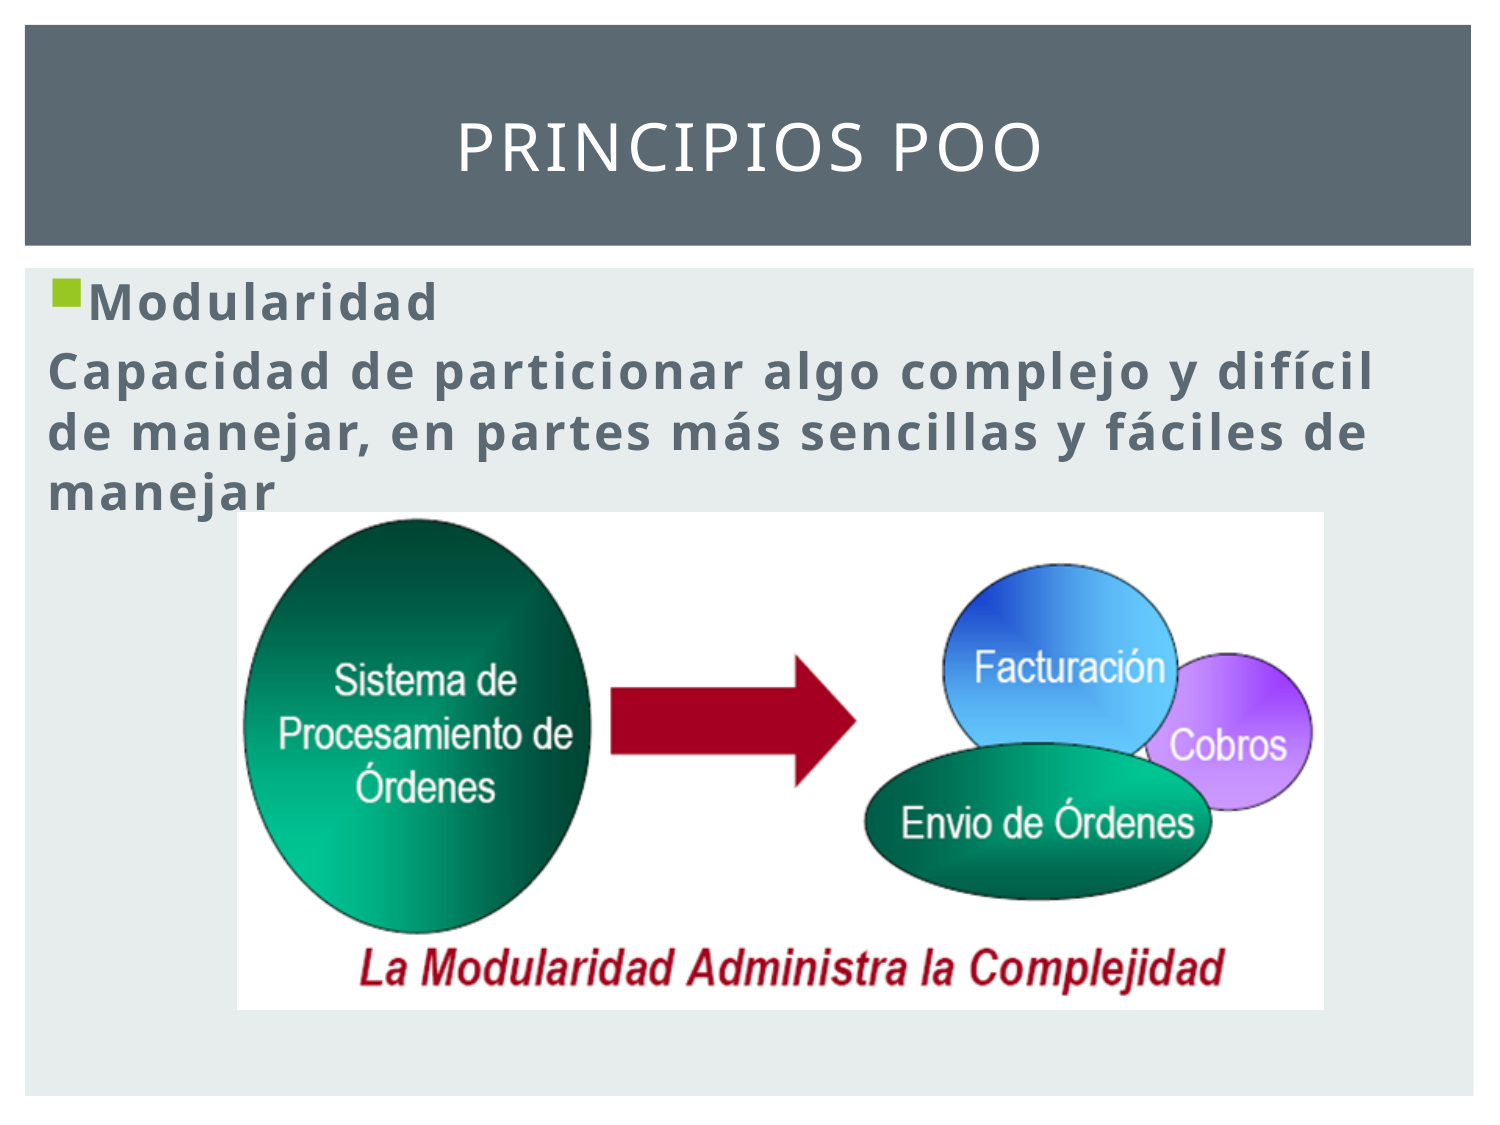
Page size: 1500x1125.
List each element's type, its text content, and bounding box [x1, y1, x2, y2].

list Modularidad Capacidad de particionar algo complejo y difícil de manejar, en partes más sencillas y fáciles de manejar [24, 262, 1475, 563]
picture [237, 512, 1324, 1010]
title Principios poo [62, 58, 1438, 232]
